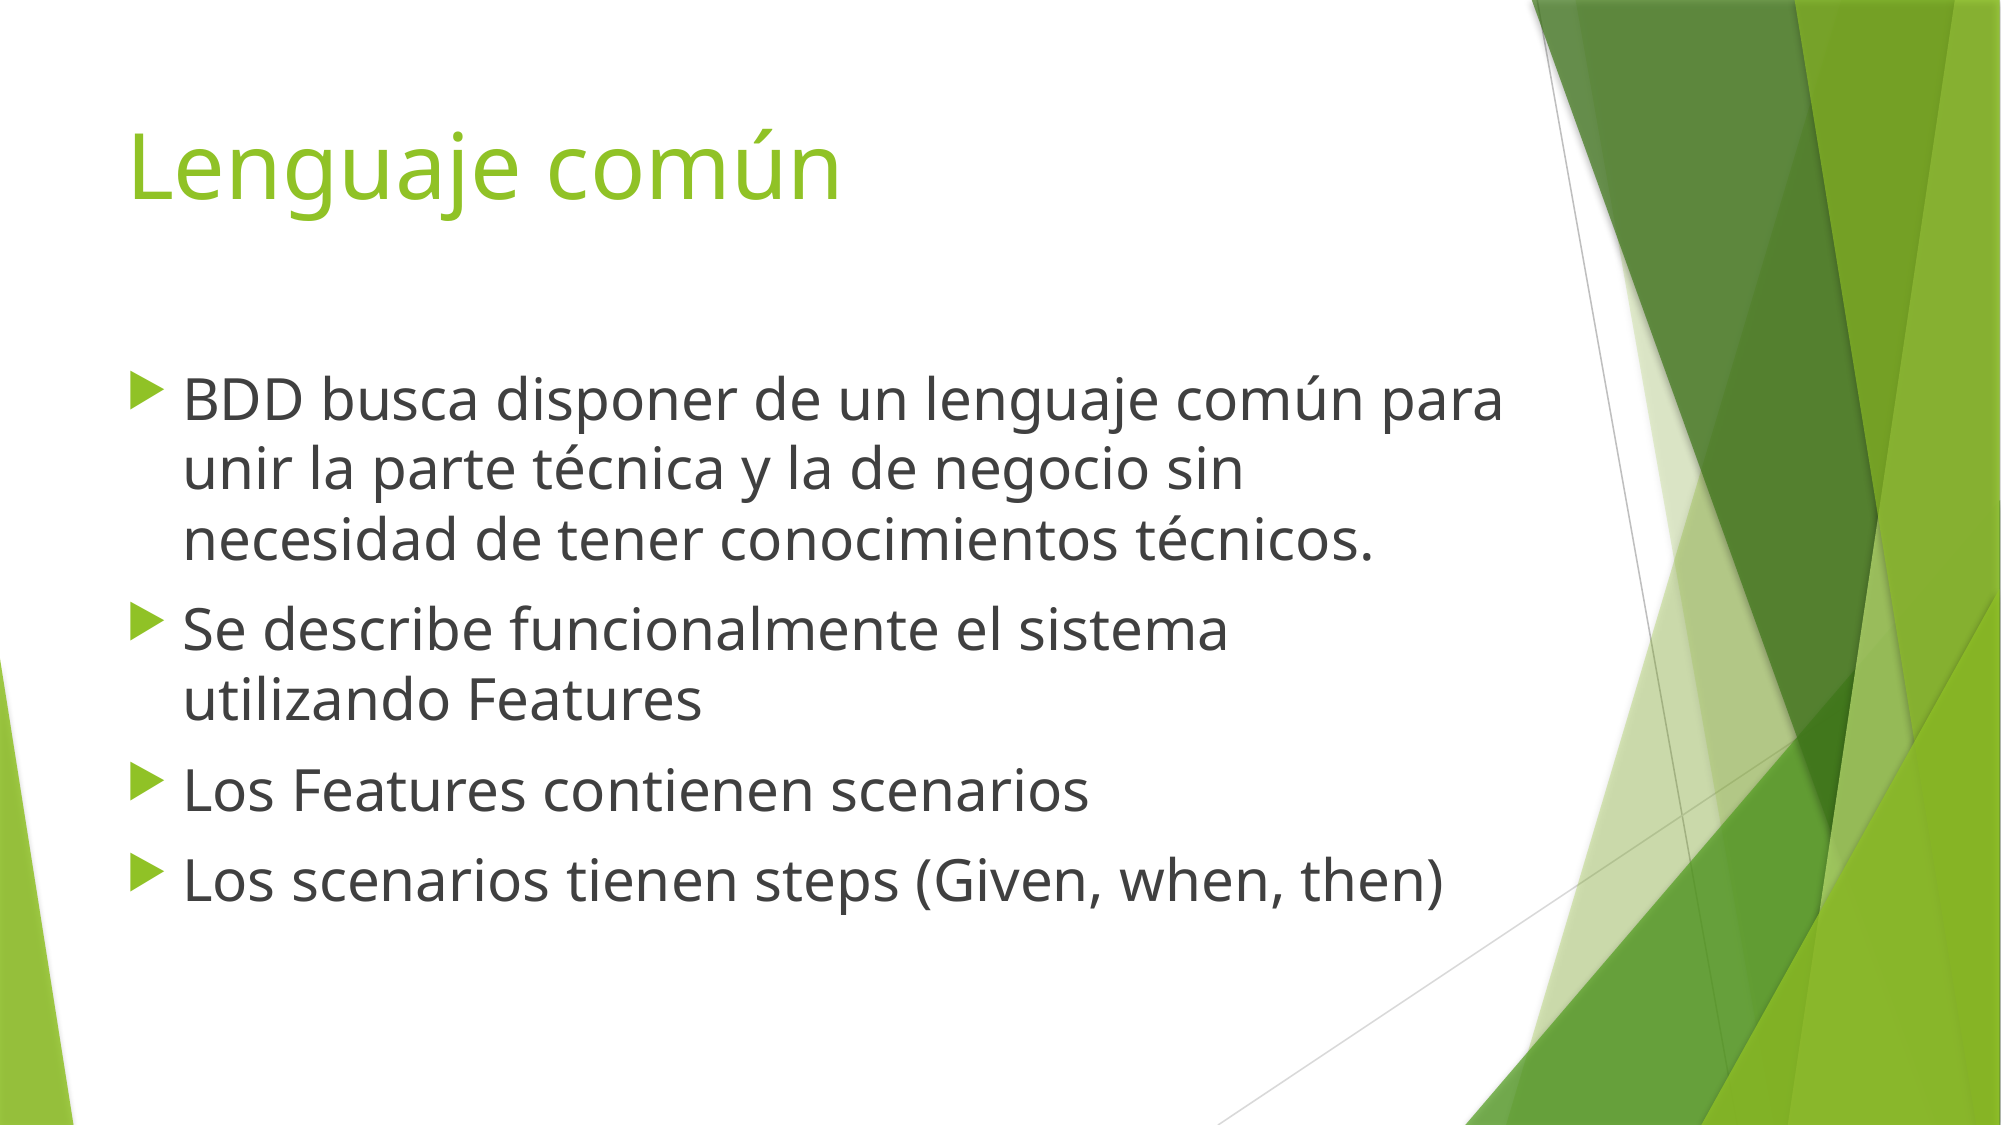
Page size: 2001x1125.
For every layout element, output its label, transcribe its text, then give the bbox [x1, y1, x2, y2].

list BDD busca disponer de un lenguaje común para unir la parte técnica y la de negocio sin necesidad de tener conocimientos técnicos. Se describe funcionalmente el sistema utilizando Features Los Features contienen scenarios Los scenarios tienen steps (Given, when, then) [111, 354, 1522, 992]
title Lenguaje común [111, 99, 1522, 317]
